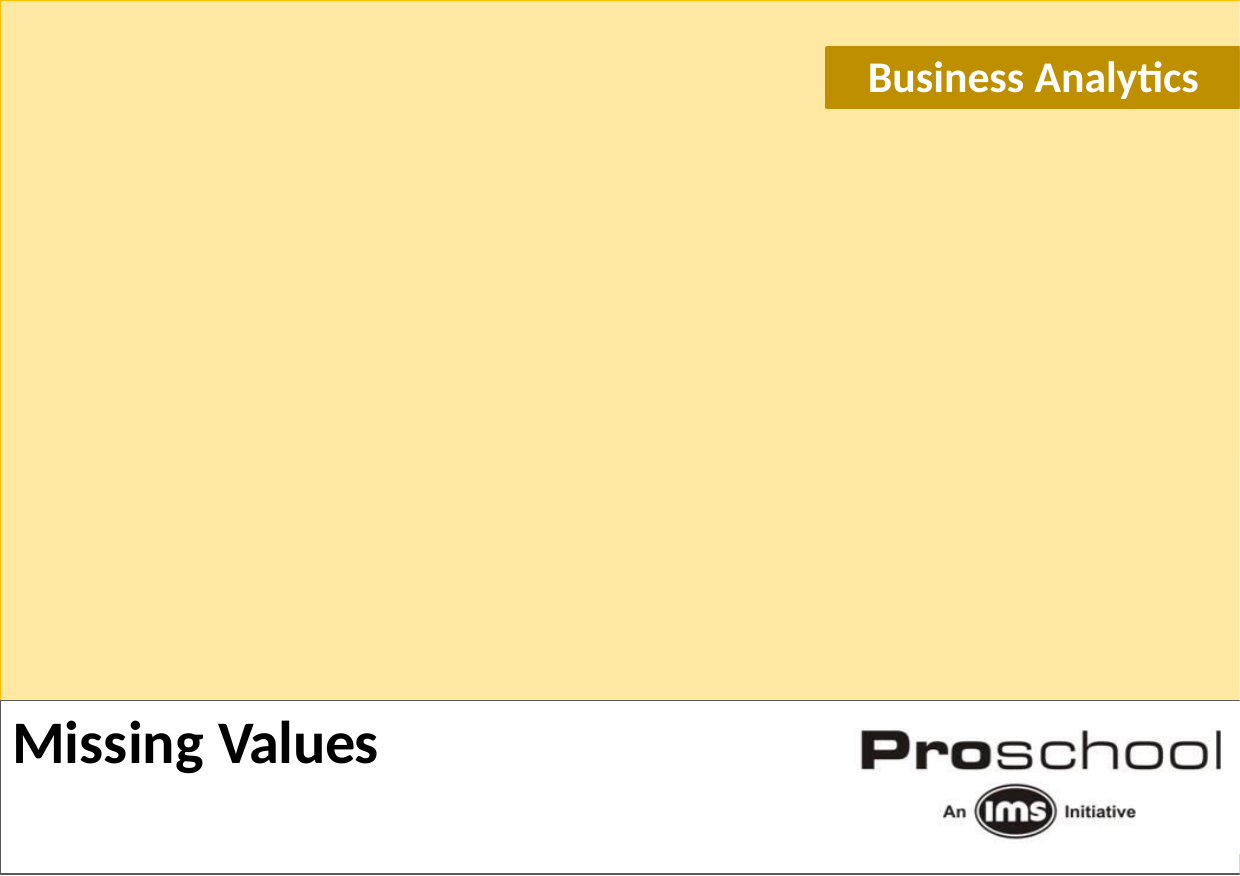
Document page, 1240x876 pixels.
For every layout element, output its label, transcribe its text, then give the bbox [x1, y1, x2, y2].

text_box [0, 700, 1240, 875]
text_box [843, 719, 1240, 854]
text_box [0, 0, 1240, 700]
text_box Missing Values [10, 702, 384, 776]
title Business Analytics [826, 48, 1240, 195]
